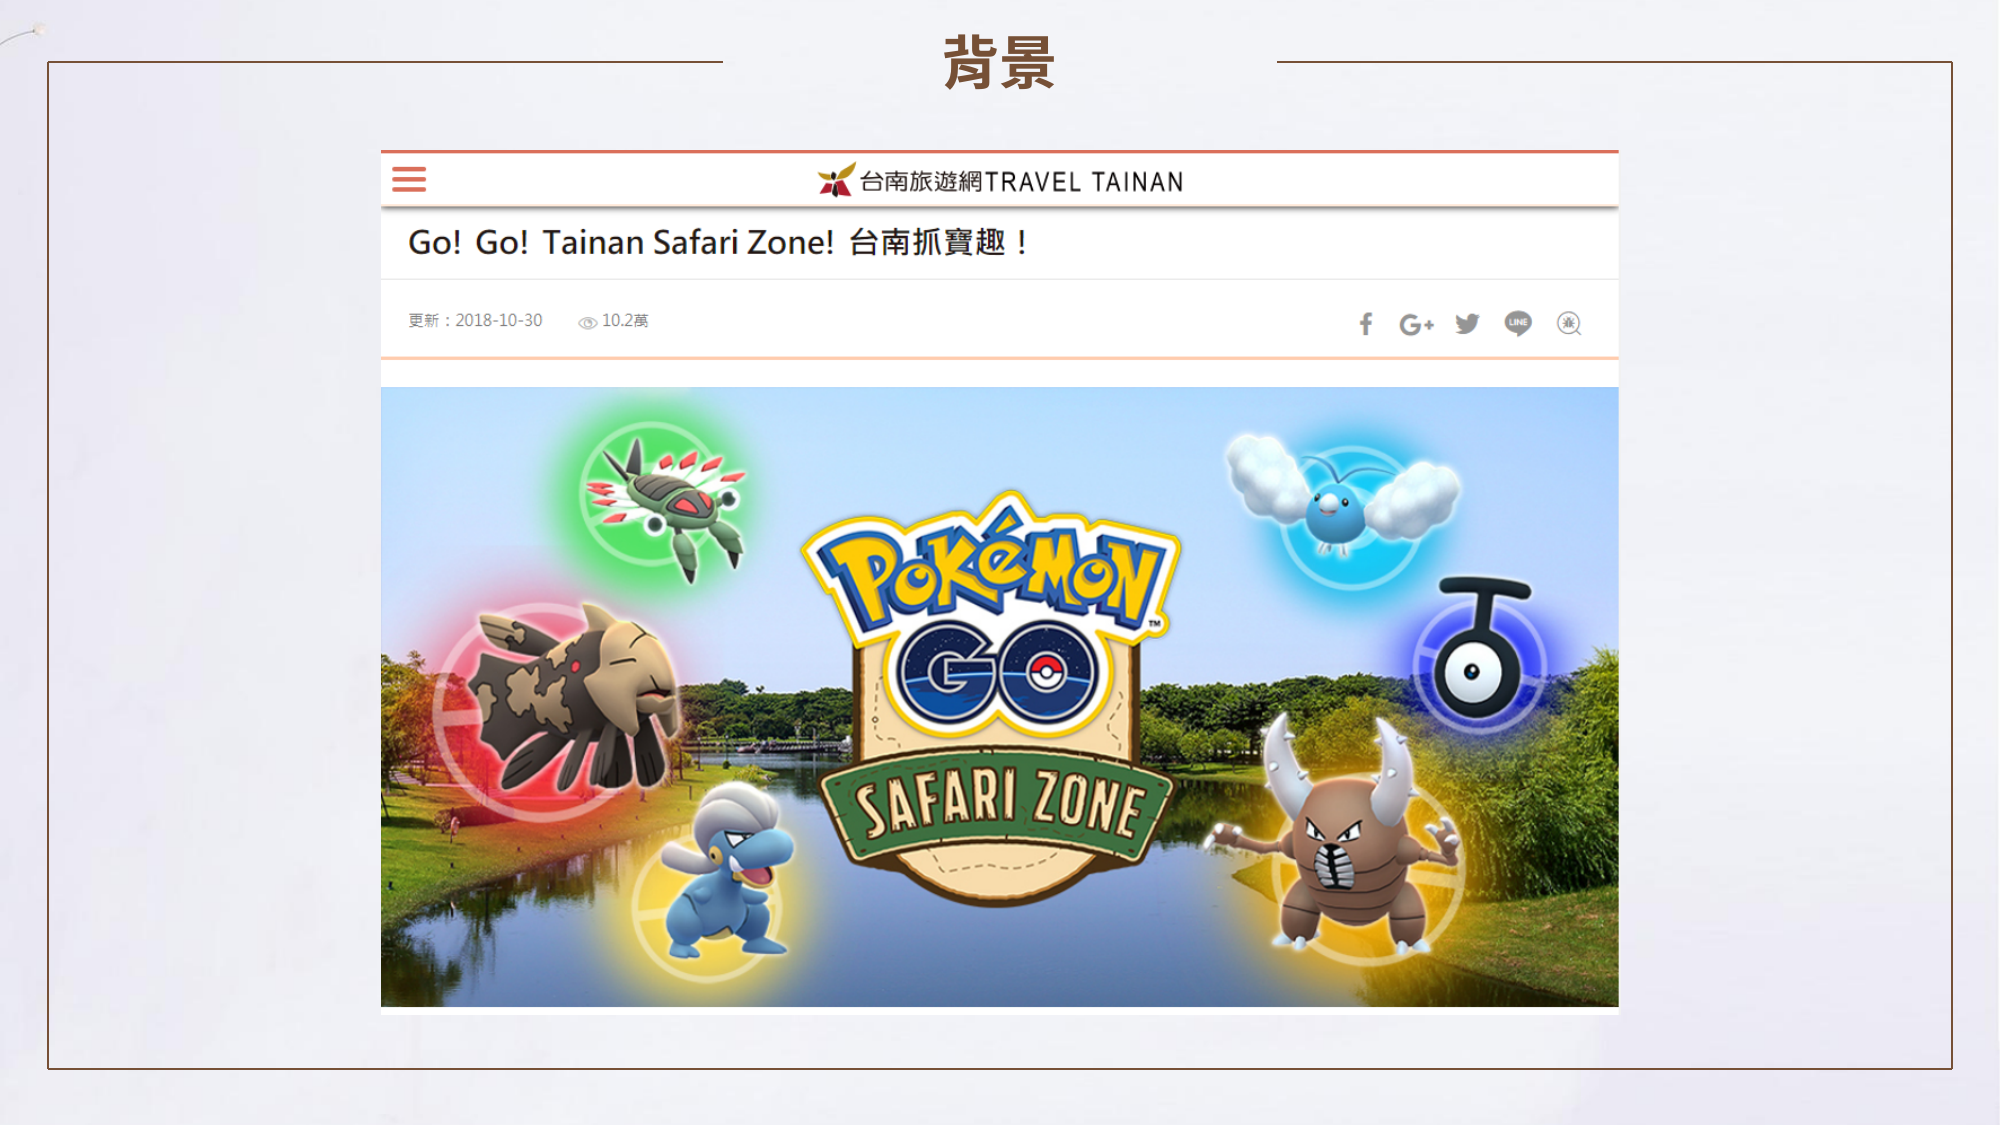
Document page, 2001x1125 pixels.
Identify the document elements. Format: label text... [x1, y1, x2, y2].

picture [0, 0, 2000, 1125]
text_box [48, 61, 1952, 1070]
text_box 背景 [926, 18, 1074, 61]
